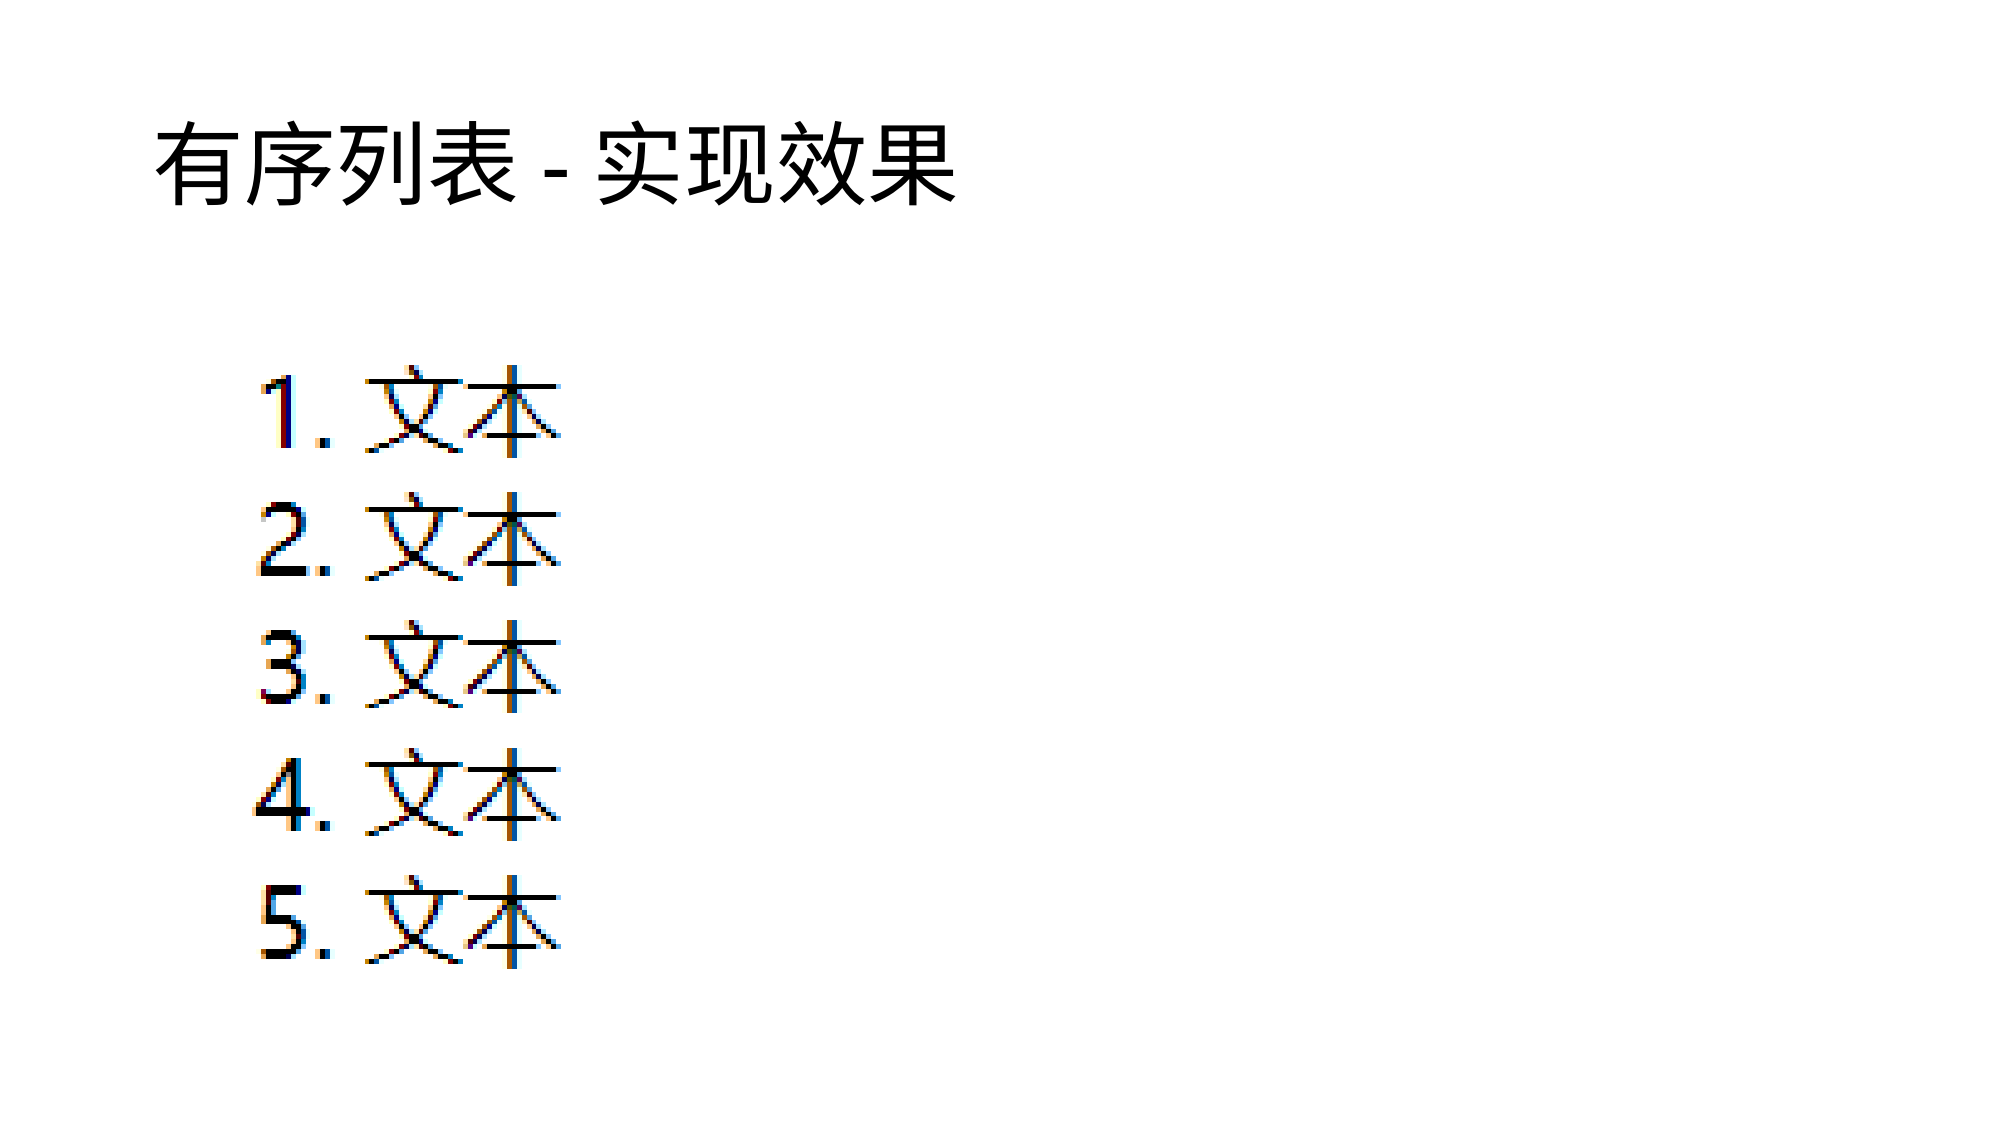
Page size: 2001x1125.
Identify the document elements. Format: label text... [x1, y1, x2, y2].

title 有序列表-实现效果 [137, 59, 1863, 278]
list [198, 321, 866, 1033]
